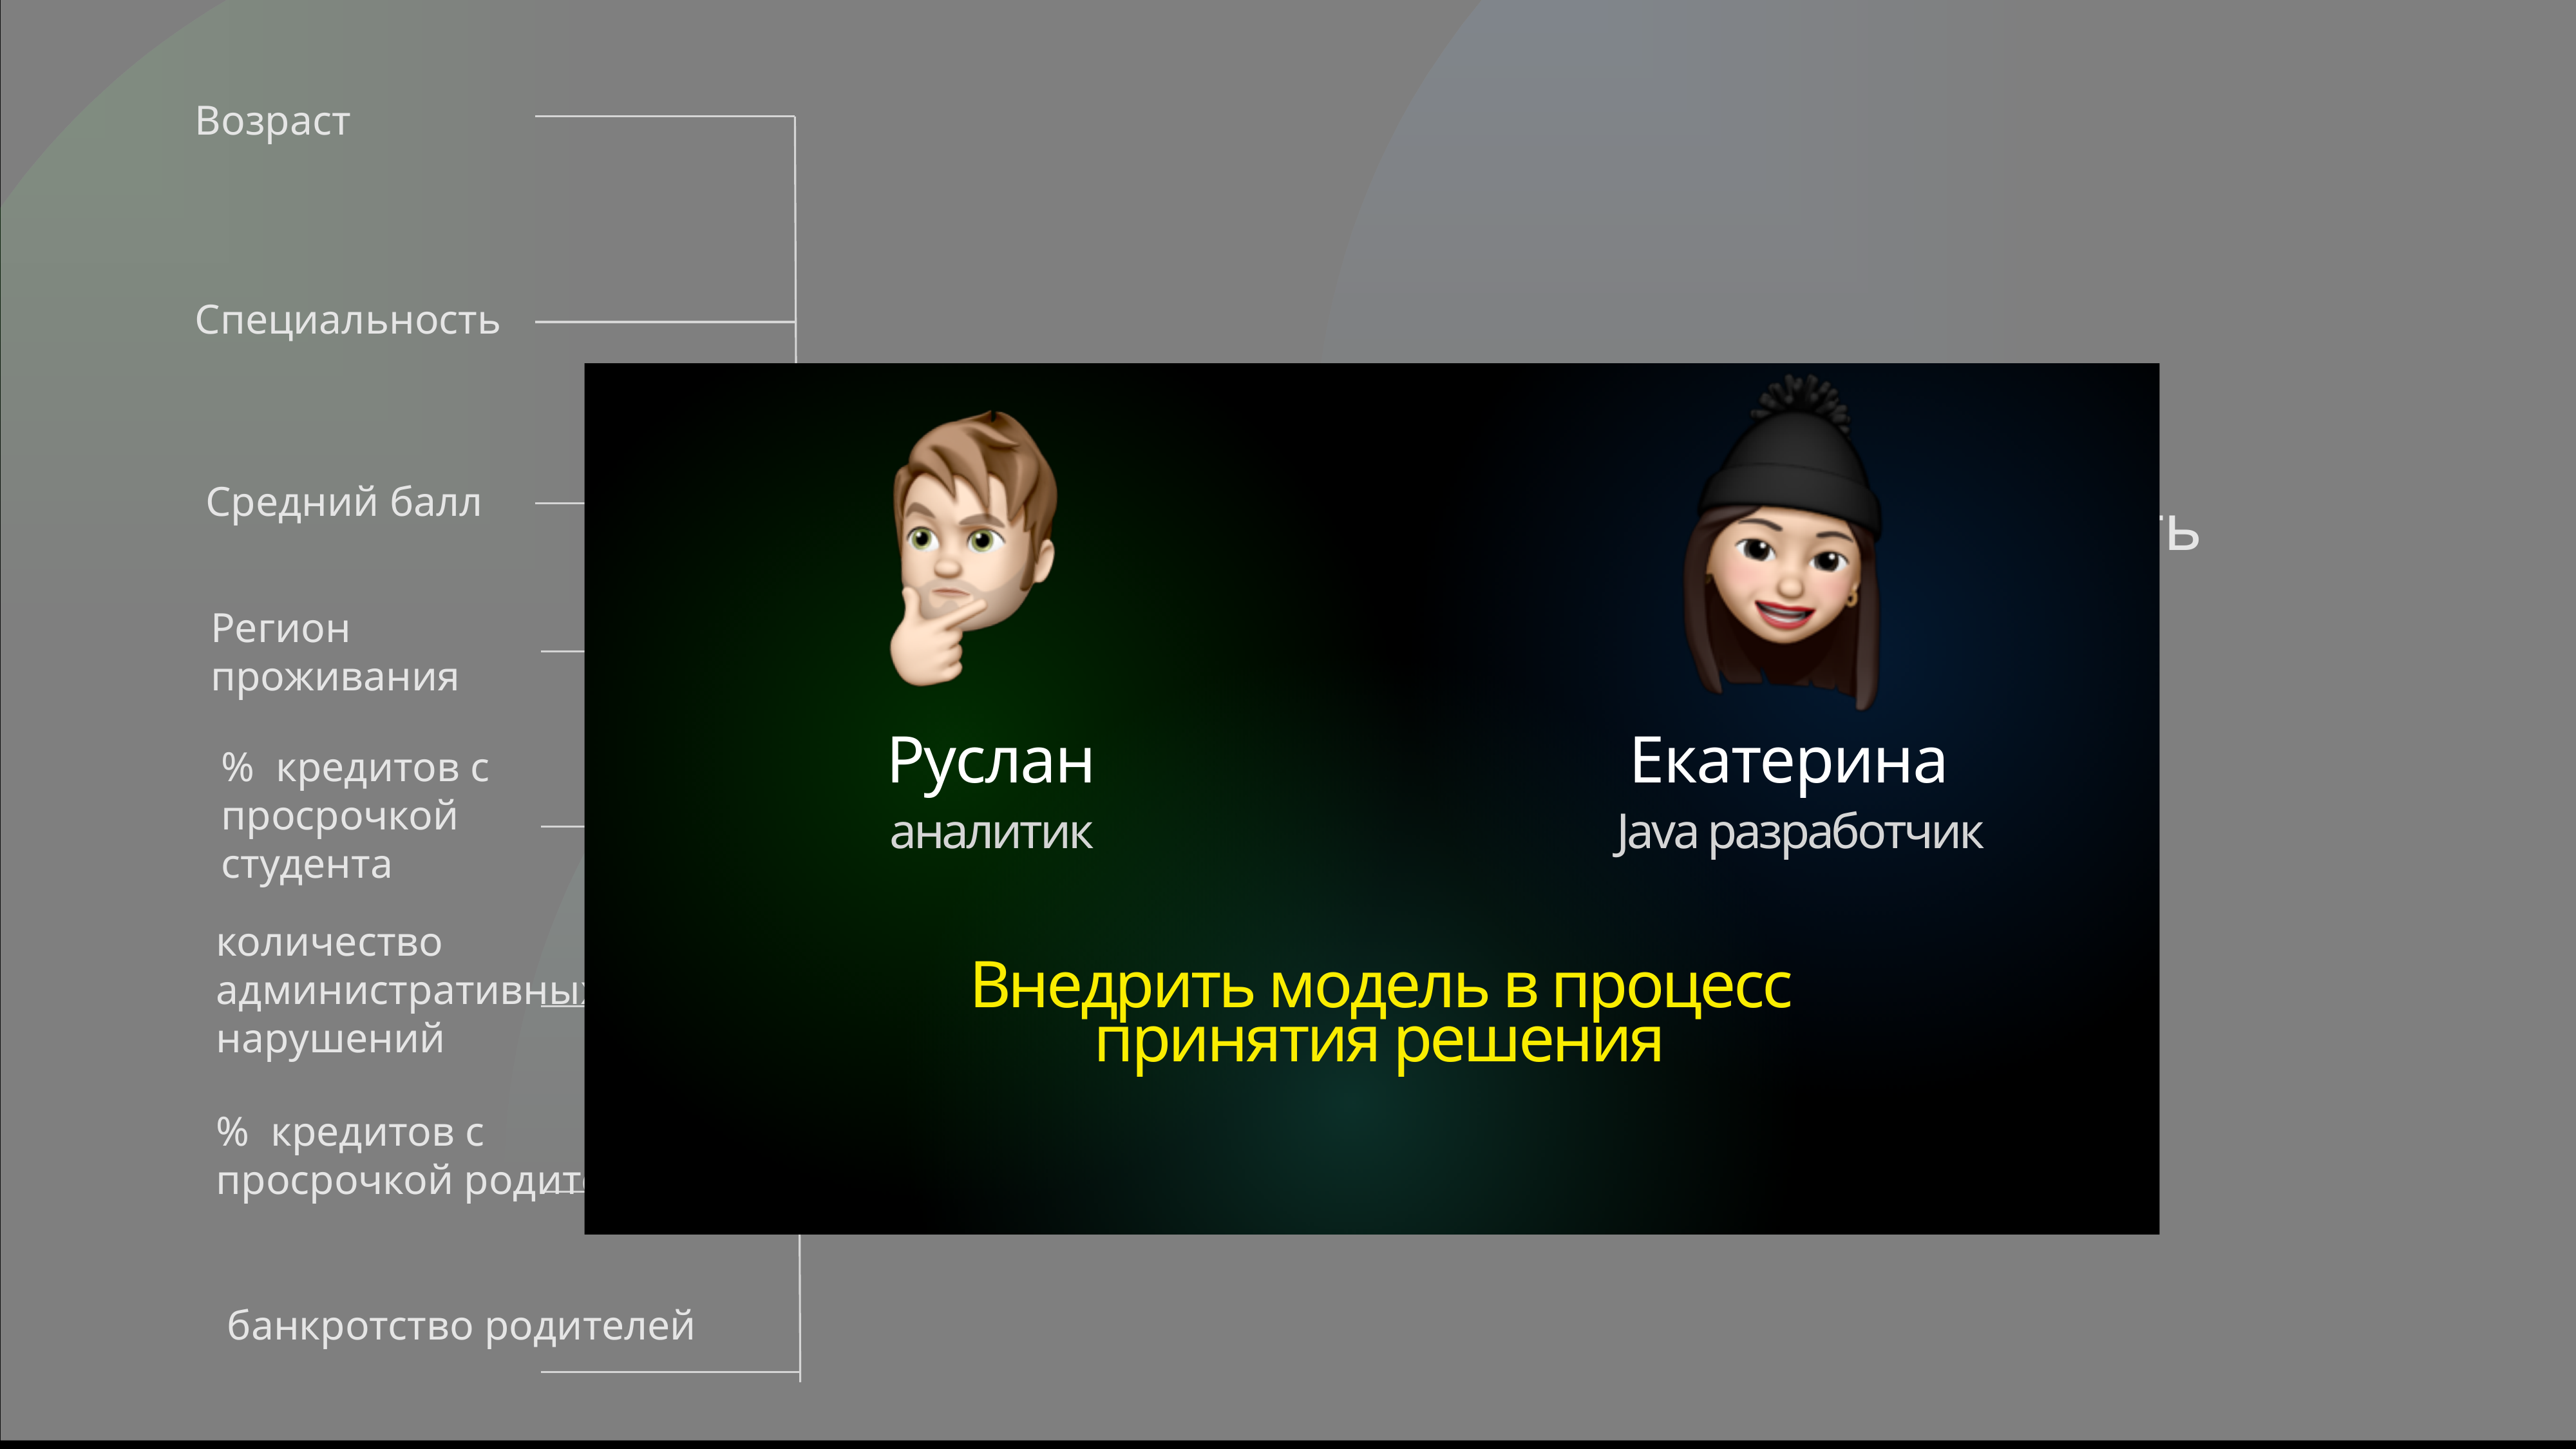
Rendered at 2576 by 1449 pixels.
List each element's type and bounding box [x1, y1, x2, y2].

text_box [795, 116, 800, 362]
text_box [0, 0, 2576, 1441]
picture [584, 352, 2160, 1235]
text_box [795, 1240, 800, 1371]
text_box [795, 1376, 800, 1383]
